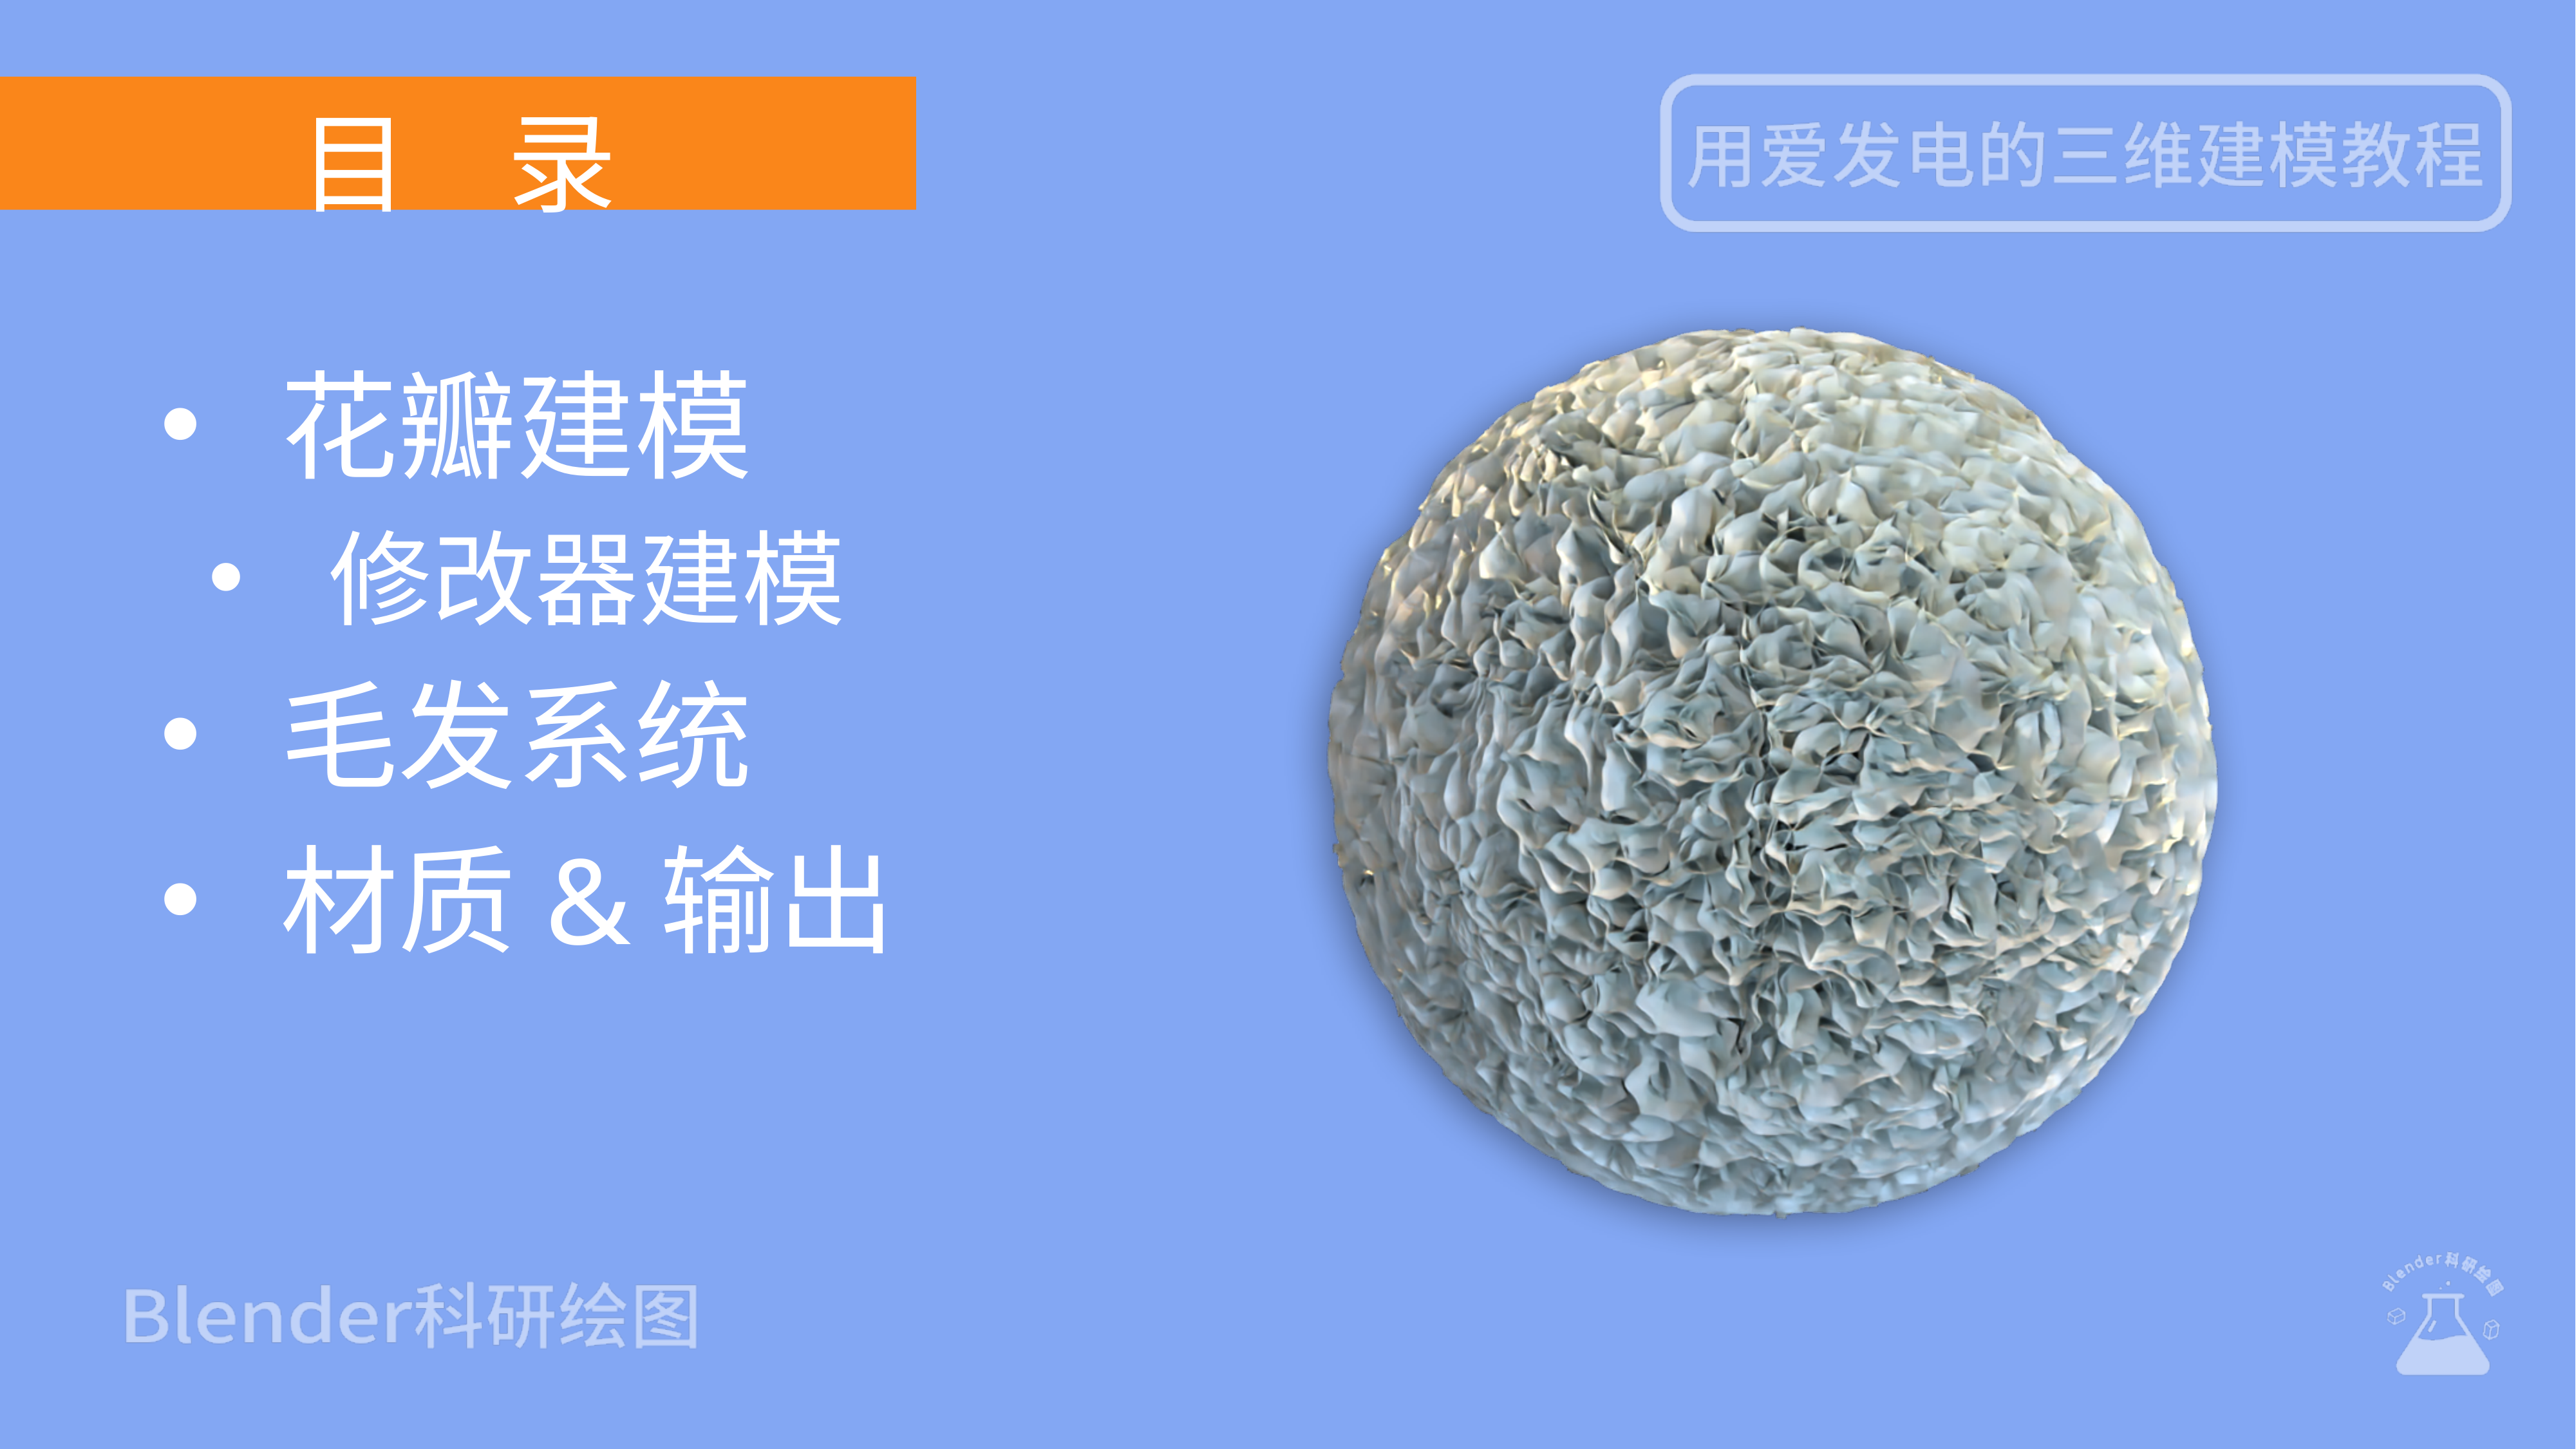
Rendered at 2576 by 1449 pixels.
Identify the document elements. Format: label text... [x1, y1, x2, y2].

list 花瓣建模 修改器建模 毛发系统 材质&输出 [150, 346, 601, 1352]
picture [106, 73, 2576, 1449]
